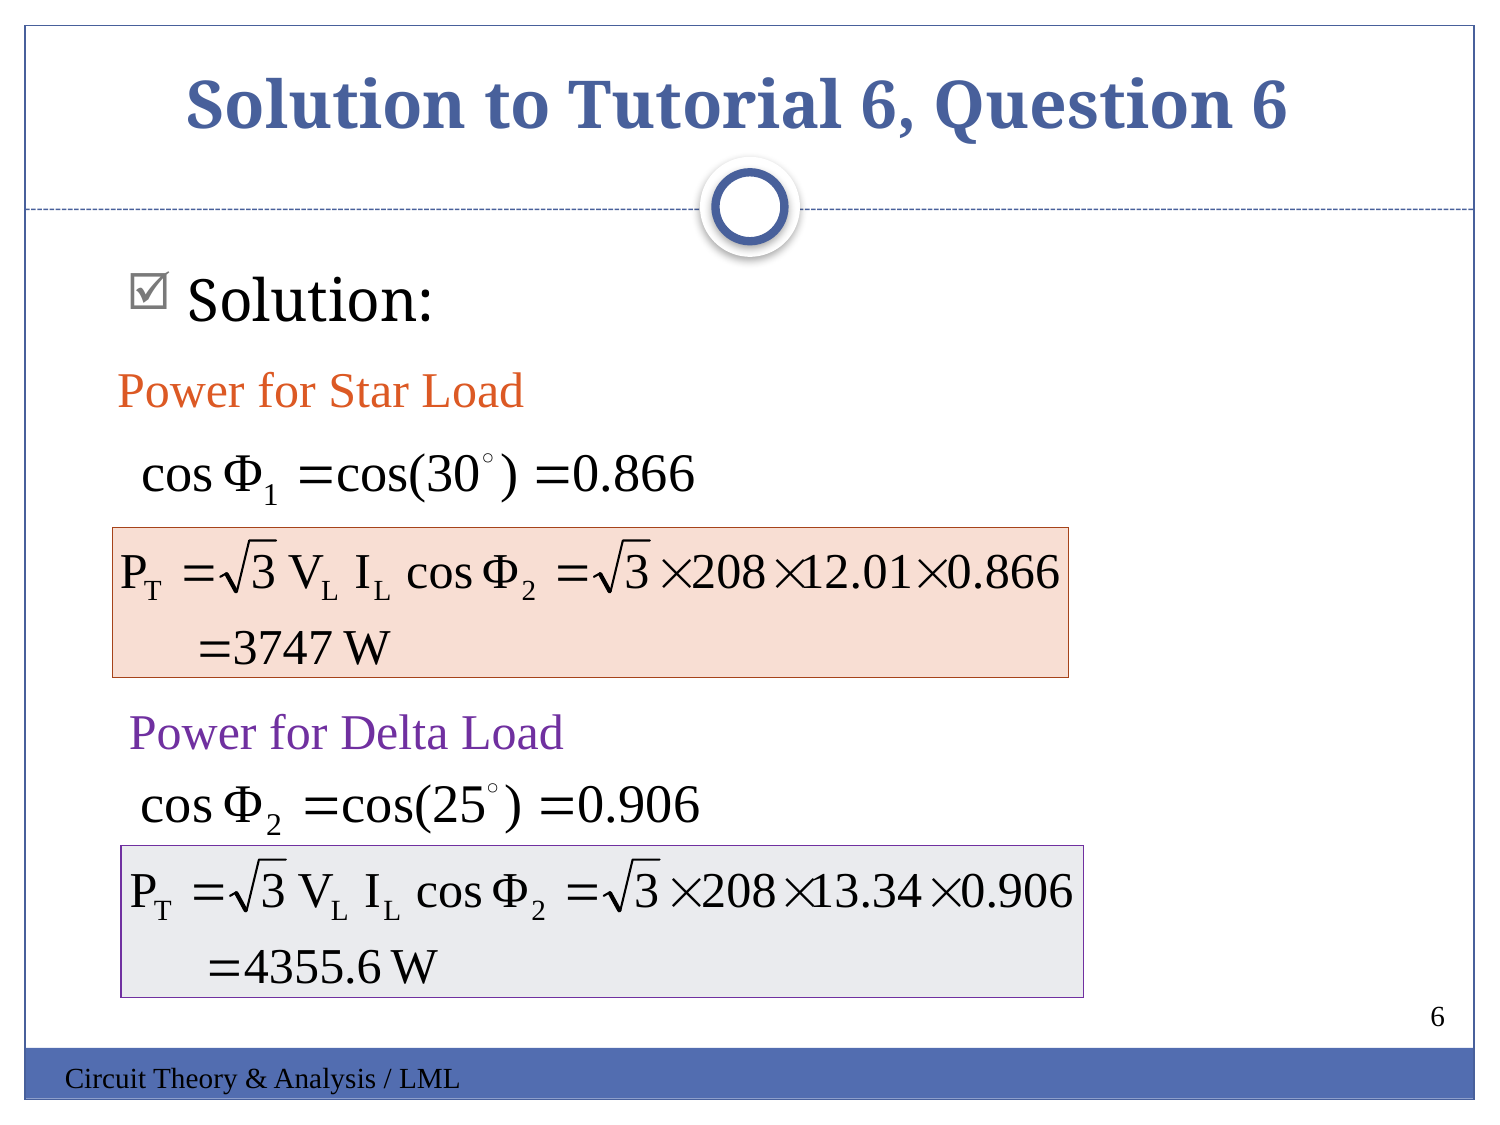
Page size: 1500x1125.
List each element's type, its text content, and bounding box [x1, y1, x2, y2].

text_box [121, 845, 1083, 997]
list Solution: [76, 255, 1424, 931]
slide_number 6 [1400, 978, 1476, 1051]
footer Circuit Theory & Analysis / LML [50, 1051, 638, 1112]
text_box Power for Delta Load [114, 692, 579, 768]
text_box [111, 526, 1070, 678]
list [133, 432, 705, 515]
text_box Power for Star Load [102, 349, 540, 425]
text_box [133, 762, 709, 843]
title Solution to Tutorial 6, Question 6 [100, 54, 1376, 149]
